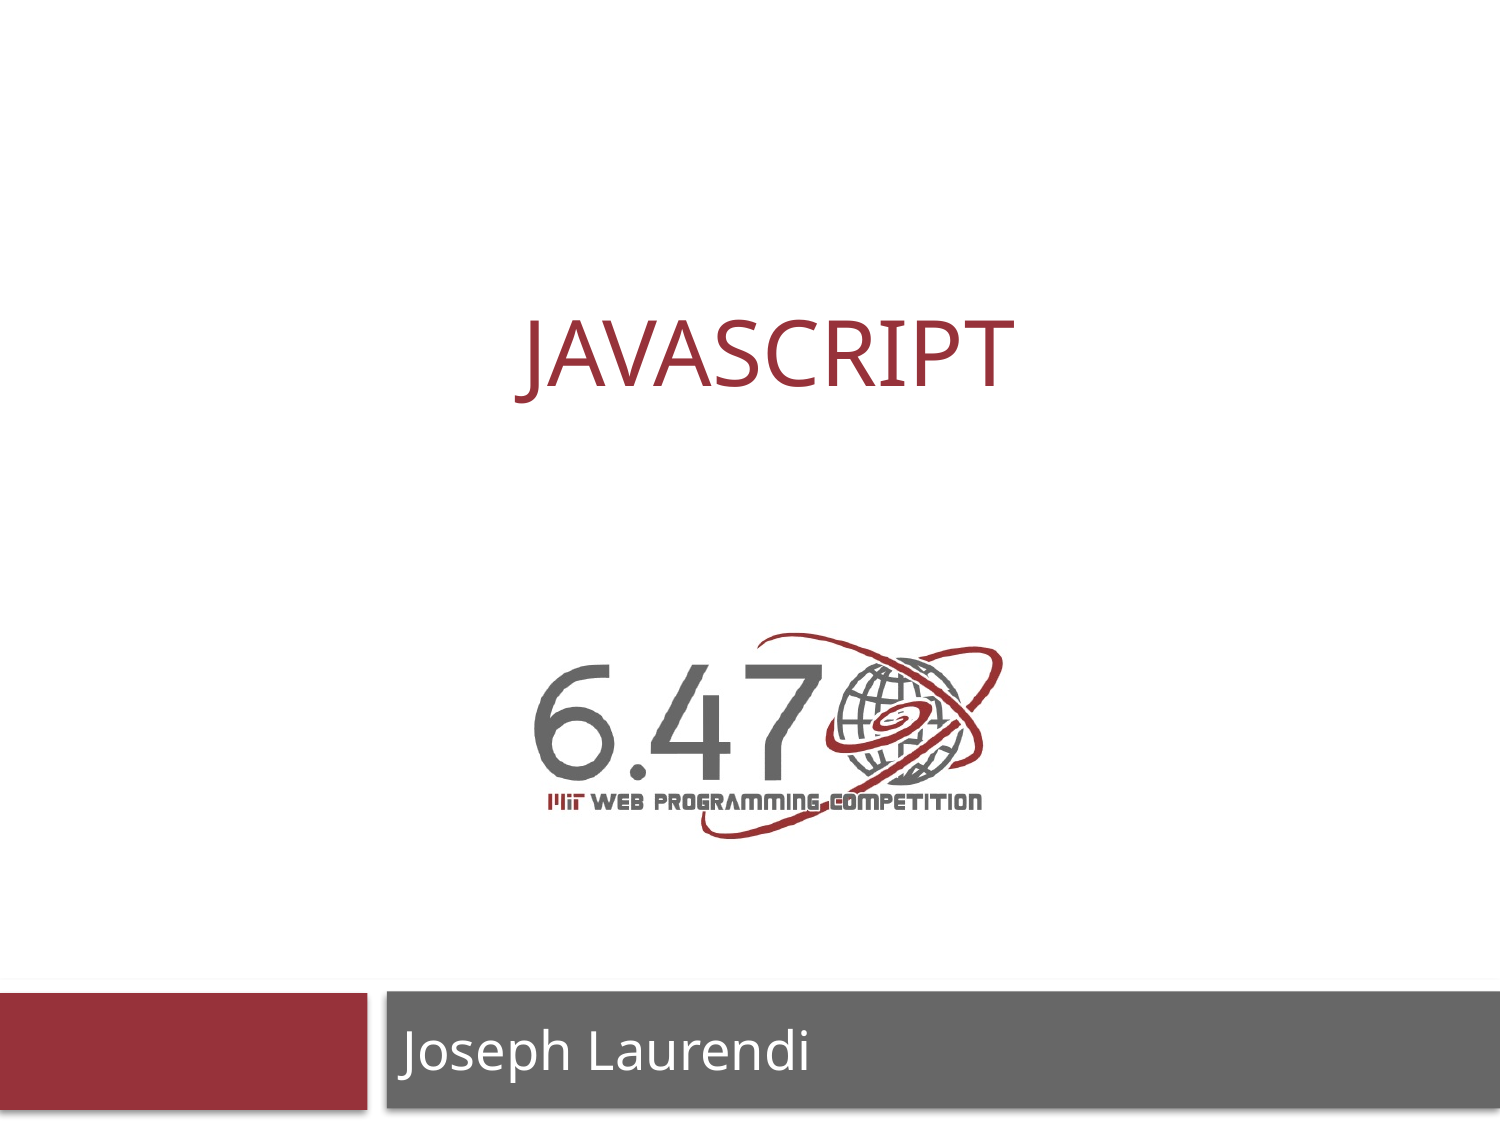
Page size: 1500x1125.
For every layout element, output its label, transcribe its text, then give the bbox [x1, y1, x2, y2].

subtitle Joseph Laurendi [387, 992, 1488, 1105]
title Javascript [362, 112, 1175, 413]
picture [524, 624, 1021, 851]
